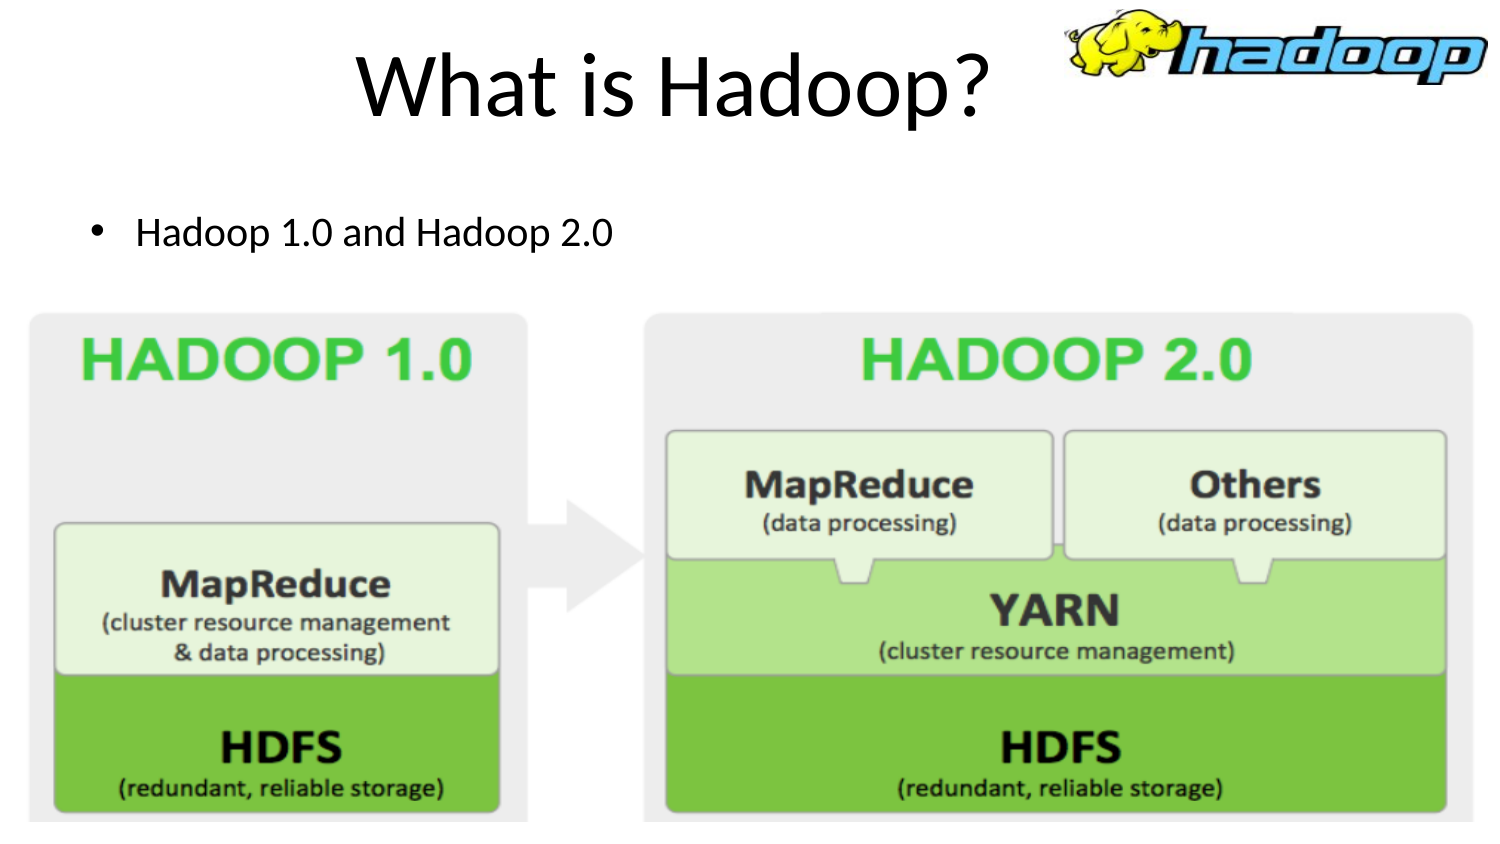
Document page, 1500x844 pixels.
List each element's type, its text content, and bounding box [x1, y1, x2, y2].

title What is Hadoop? [0, 9, 1350, 150]
picture [24, 309, 1480, 823]
list Hadoop 1.0 and Hadoop 2.0 [75, 196, 1425, 263]
picture [1350, 9, 1488, 85]
